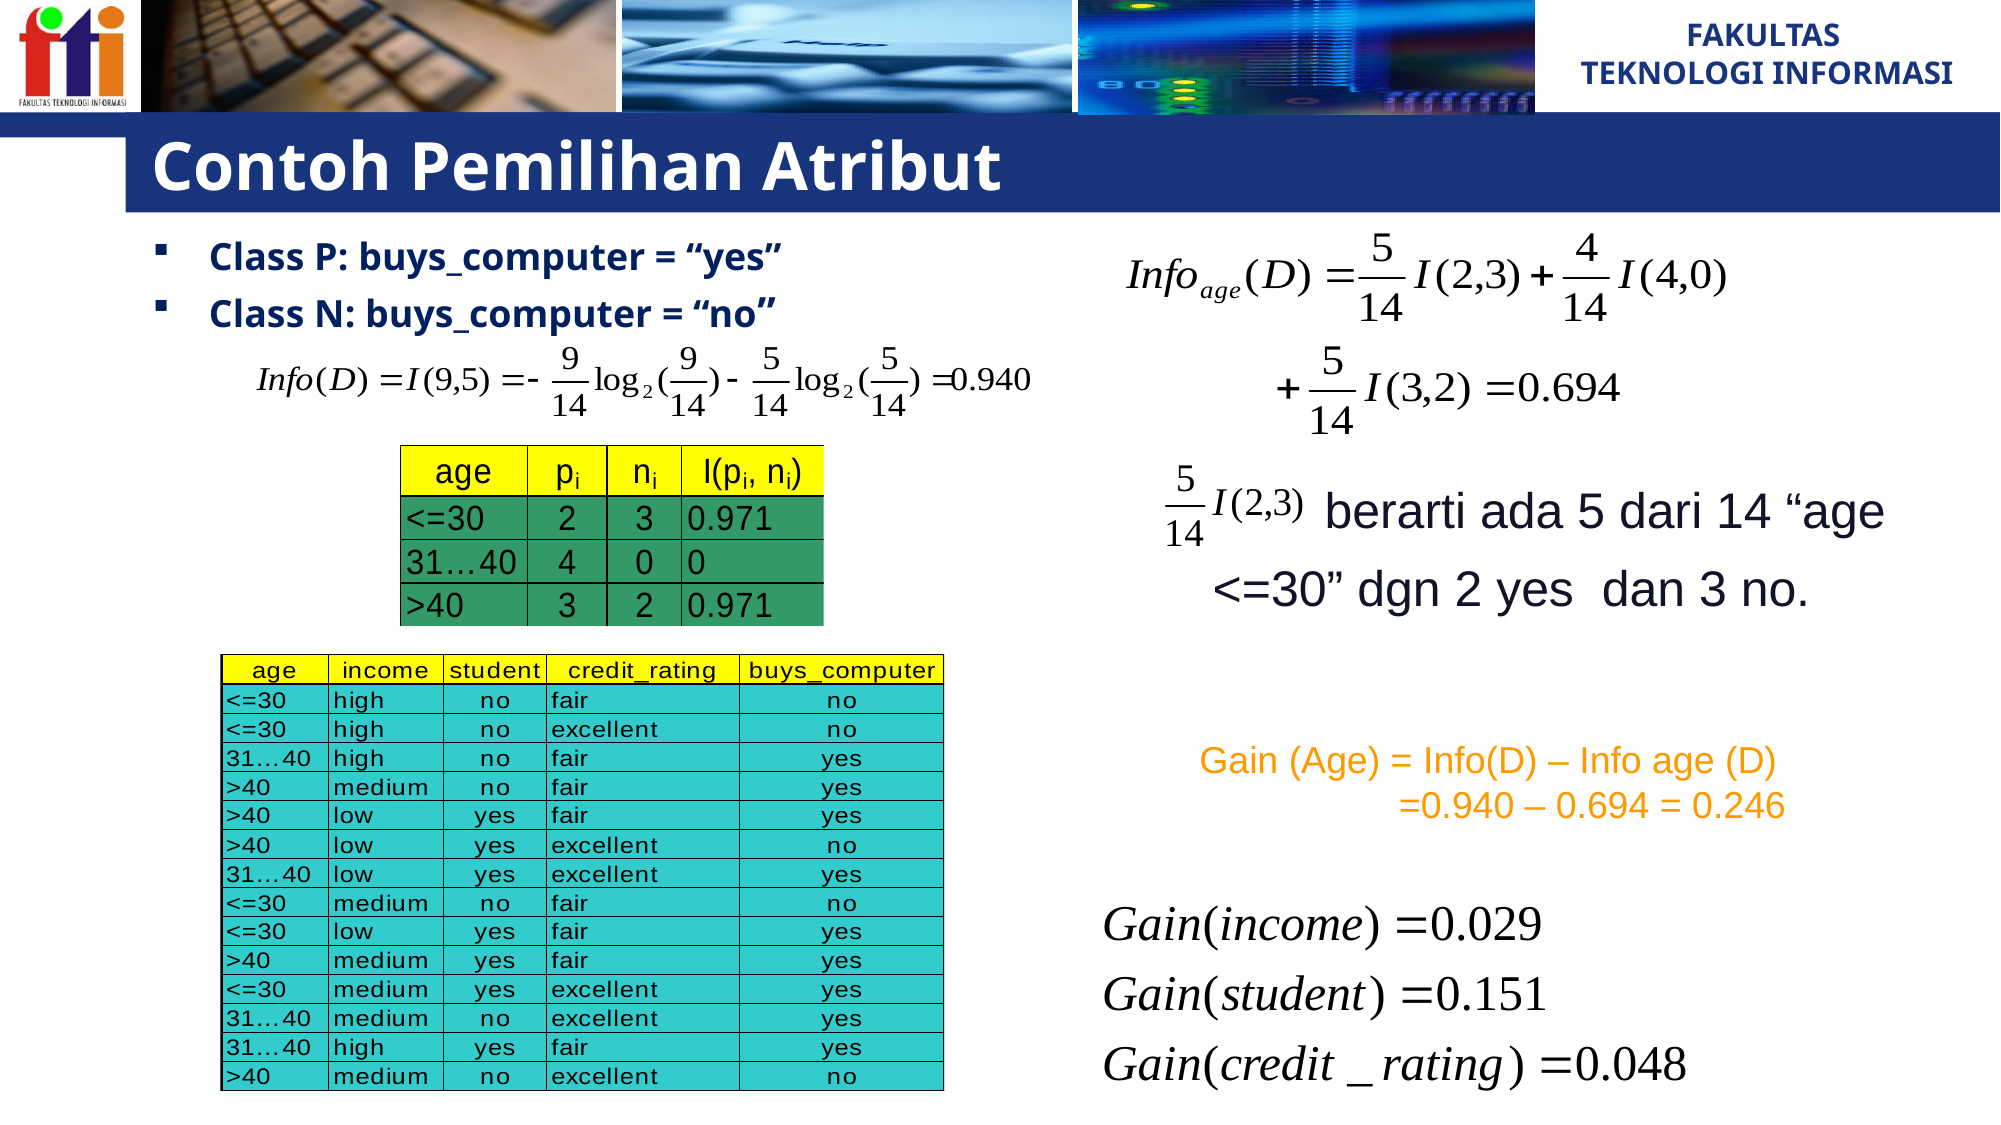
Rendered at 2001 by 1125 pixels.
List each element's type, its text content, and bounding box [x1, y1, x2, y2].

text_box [220, 653, 946, 1092]
picture [1078, 0, 1535, 115]
text_box berarti ada 5 dari 14 “age <=30” dgn 2 yes dan 3 no. [1141, 453, 1944, 816]
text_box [399, 444, 826, 628]
picture [622, 0, 1072, 113]
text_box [1099, 899, 1690, 1096]
list Class P: buys_computer = “yes” Class N: buys_computer = “no” [137, 224, 913, 368]
title Contoh Pemilihan Atribut [135, 126, 1487, 201]
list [1158, 453, 1310, 556]
text_box Gain (Age) = Info(D) – Info age (D) =0.940 – 0.694 = 0.246 [1184, 728, 1803, 834]
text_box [1117, 219, 1735, 445]
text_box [249, 337, 1038, 424]
picture [141, 0, 616, 112]
picture [19, 6, 126, 106]
